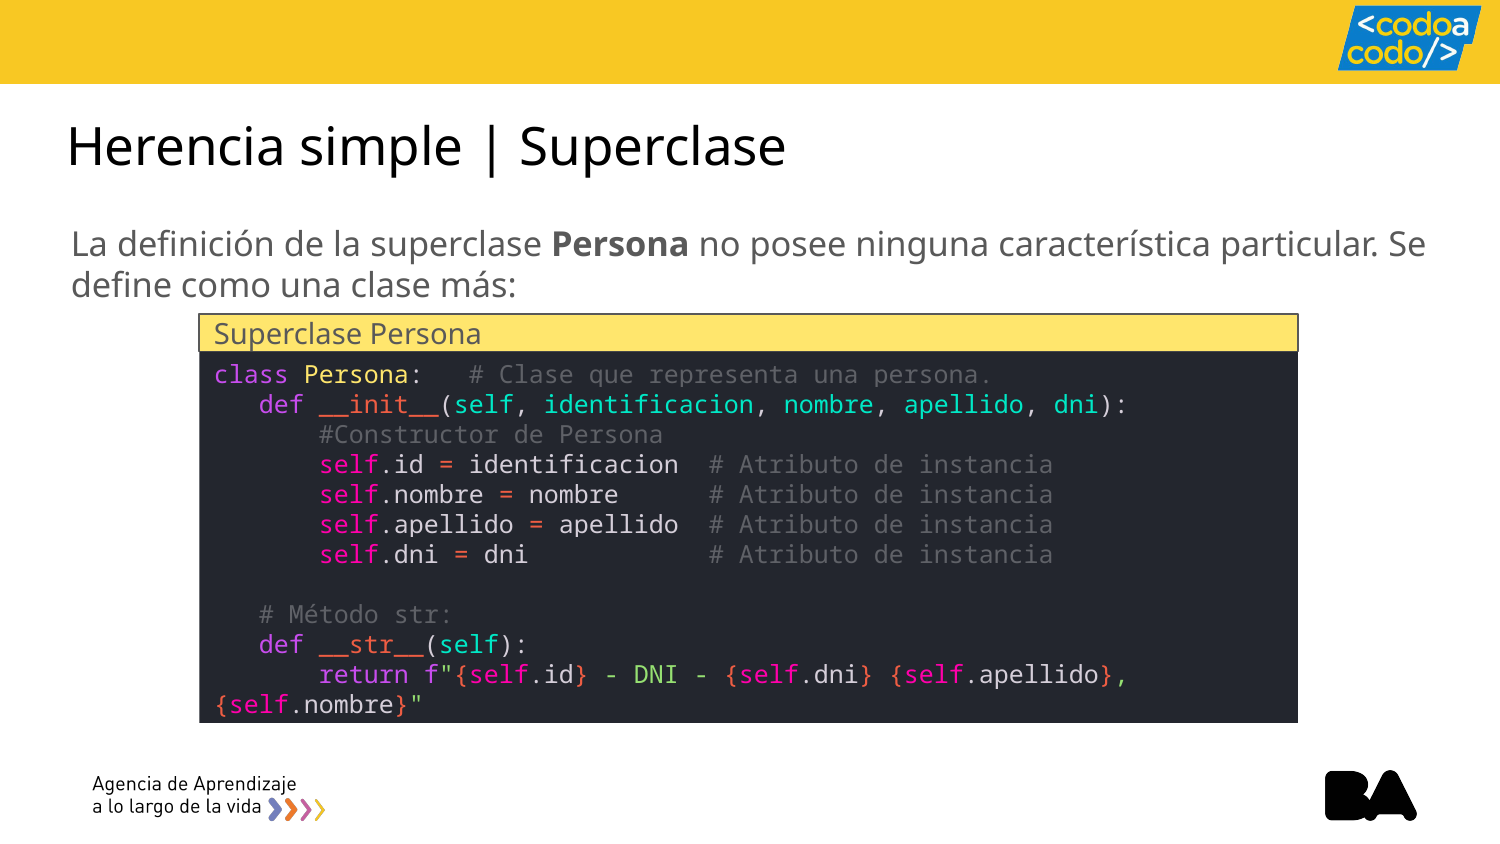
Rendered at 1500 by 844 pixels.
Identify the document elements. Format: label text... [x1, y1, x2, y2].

title Herencia simple | Superclase [51, 98, 1446, 192]
picture [1337, 5, 1482, 71]
text_box Superclase Persona [199, 313, 1298, 351]
text_box class Persona: # Clase que representa una persona. def __init__(self, identificacion, nombre, apellido, dni): #Constructor de Persona self.id = identificacion # Atributo de instancia self.nombre = nombre # Atributo de instancia self.apellido = apellido # Atributo de instancia self.dni = dni # Atributo de instancia # Método str: def __str__(self): return f"{self.id} - DNI - {self.dni} {self.apellido}, {self.nombre}" [199, 351, 1298, 723]
text_box La definición de la superclase Persona no posee ninguna característica particular. Se define como una clase más: [70, 206, 1430, 377]
picture [1325, 770, 1417, 821]
picture [70, 756, 344, 835]
